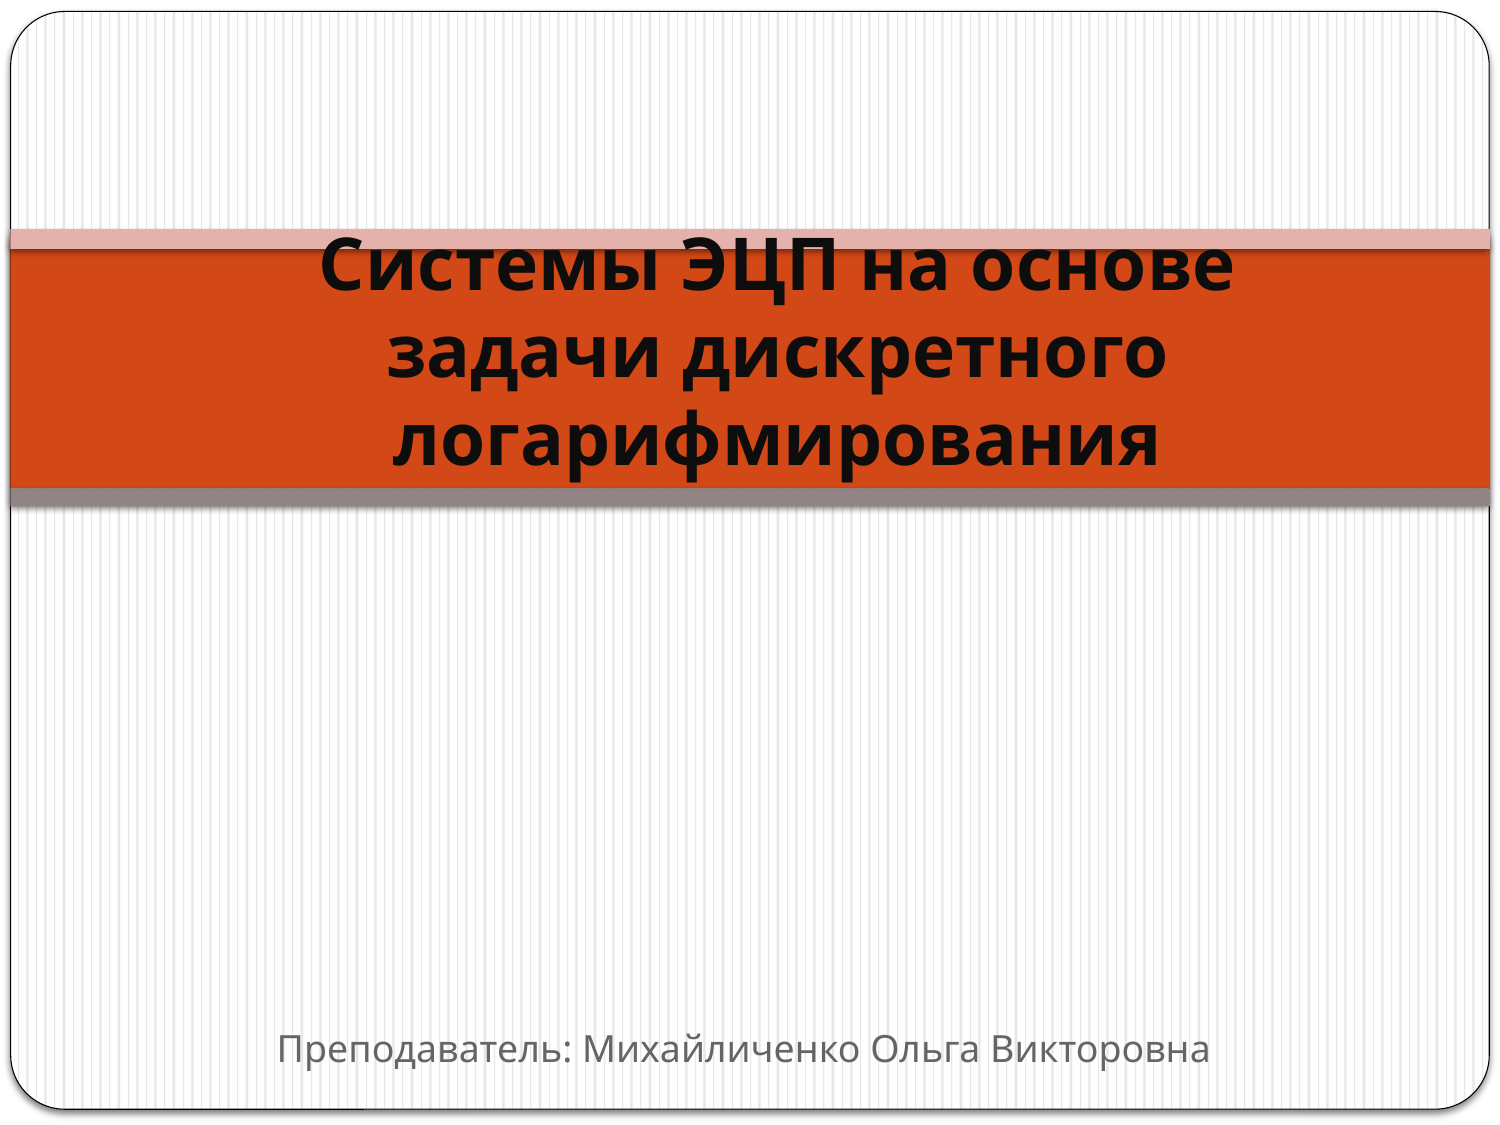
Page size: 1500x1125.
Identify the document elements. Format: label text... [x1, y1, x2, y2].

title Системы ЭЦП на основе задачи дискретного логарифмирования [192, 143, 1363, 562]
subtitle Преподаватель: Михайличенко Ольга Викторовна [109, 1017, 1379, 1096]
